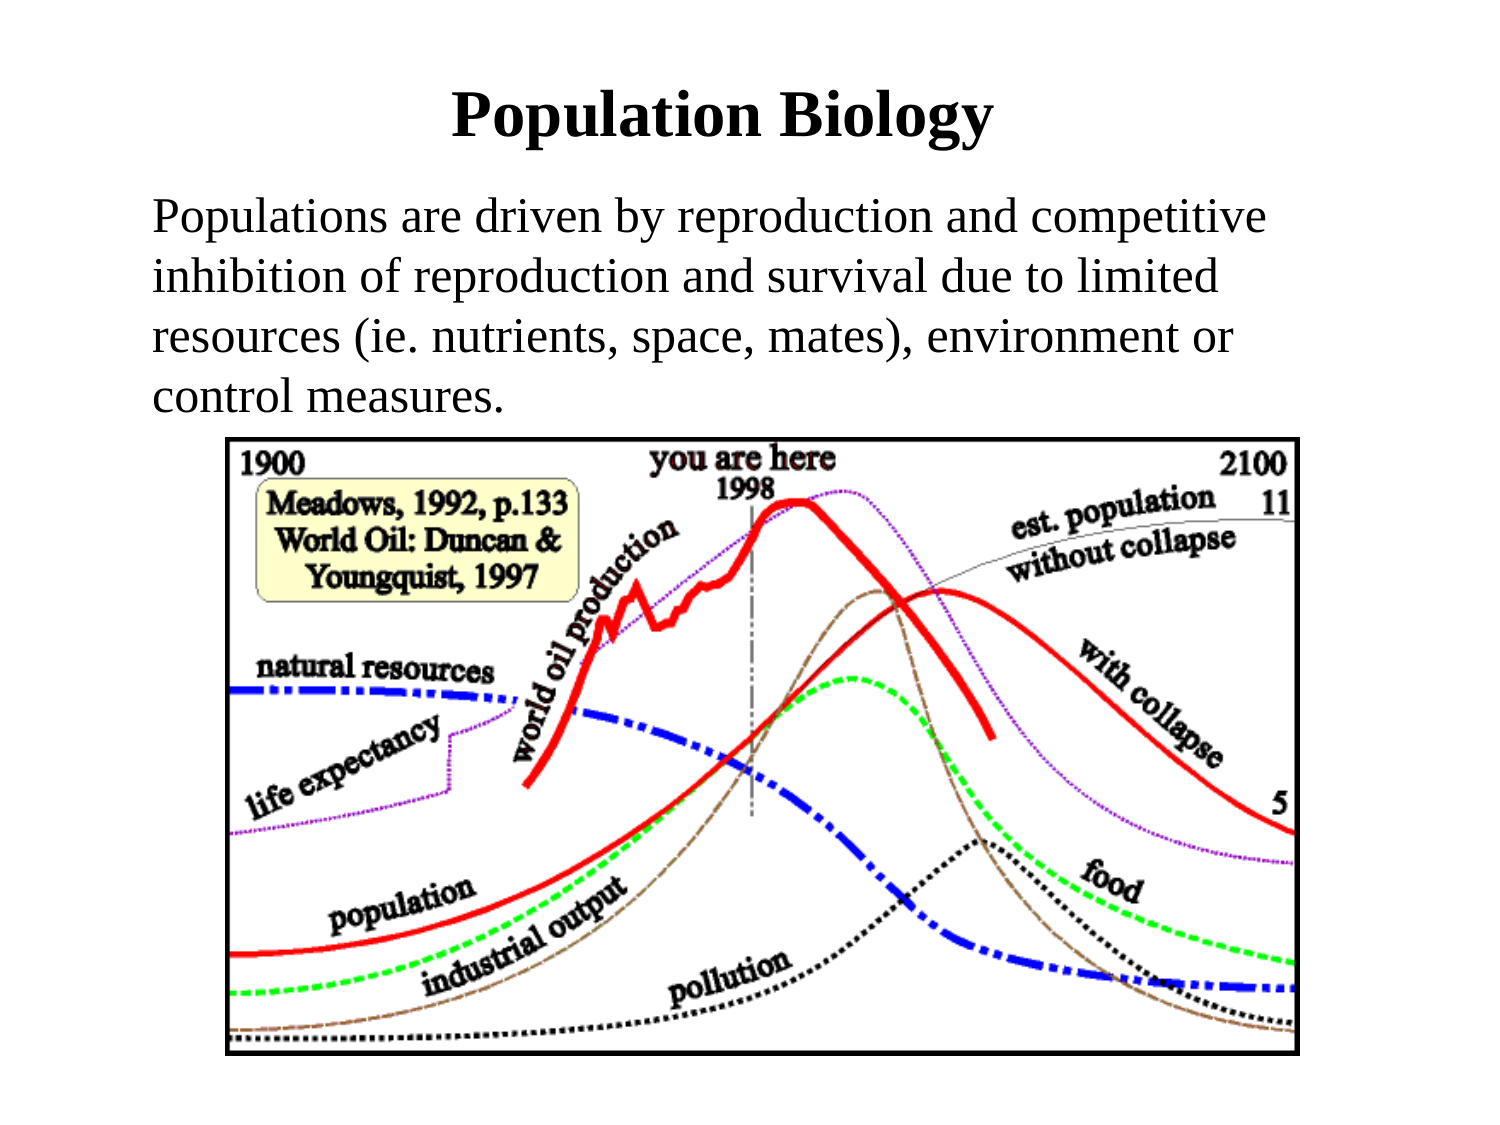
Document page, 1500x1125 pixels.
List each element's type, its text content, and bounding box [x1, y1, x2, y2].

text_box Population Biology [437, 62, 1011, 158]
text_box Populations are driven by reproduction and competitive inhibition of reproduction and survival due to limited resources (ie. nutrients, space, mates), environment or control measures. [137, 174, 1340, 430]
picture [224, 437, 1301, 1056]
